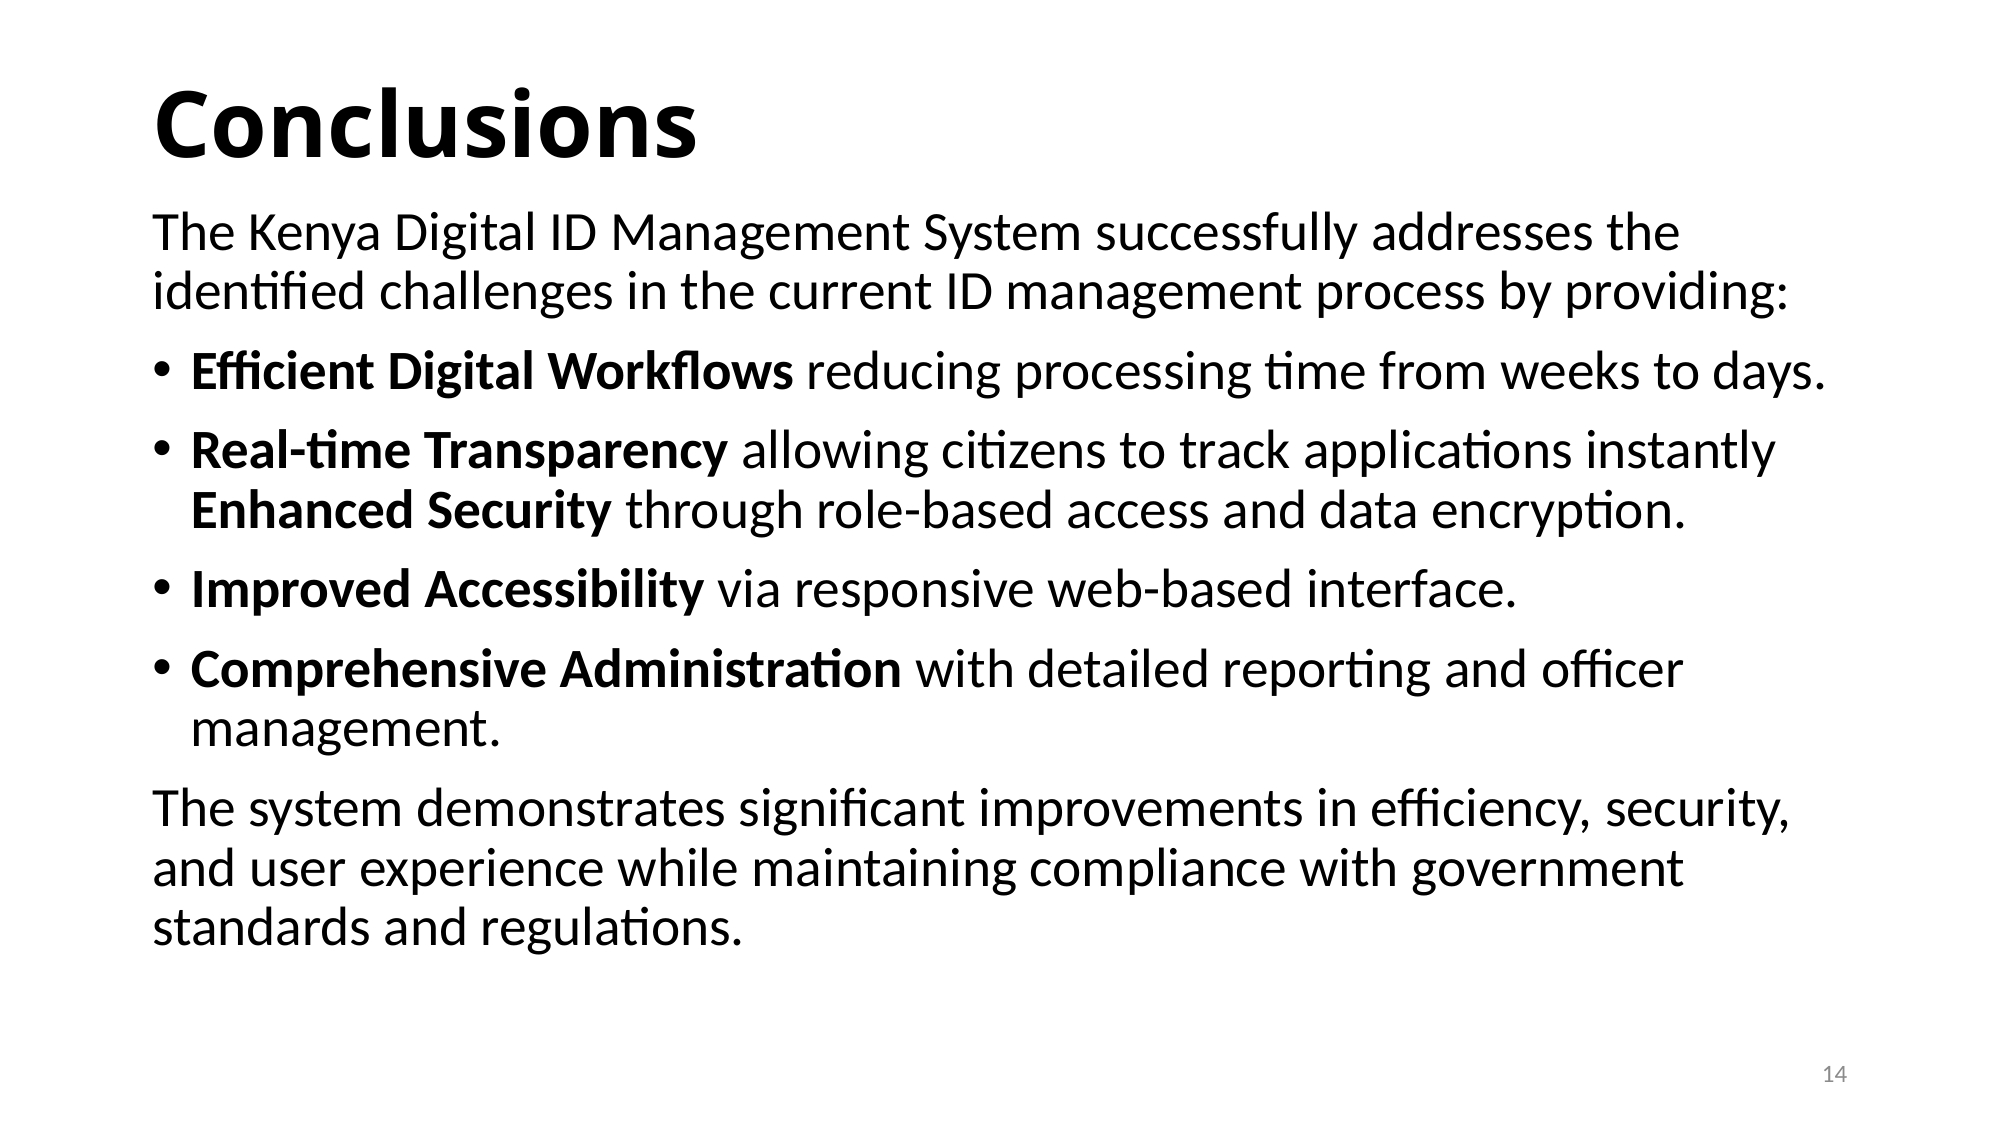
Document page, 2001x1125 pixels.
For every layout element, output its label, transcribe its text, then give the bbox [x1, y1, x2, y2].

list The Kenya Digital ID Management System successfully addresses the identified challenges in the current ID management process by providing: Efficient Digital Workflows reducing processing time from weeks to days. Real-time Transparency allowing citizens to track applications instantly Enhanced Security through role-based access and data encryption. Improved Accessibility via responsive web-based interface. Comprehensive Administration with detailed reporting and officer management. The system demonstrates significant improvements in efficiency, security, and user experience while maintaining compliance with government standards and regulations. [137, 195, 1863, 1014]
slide_number 14 [1412, 1042, 1863, 1103]
title Conclusions [137, 59, 1863, 195]
